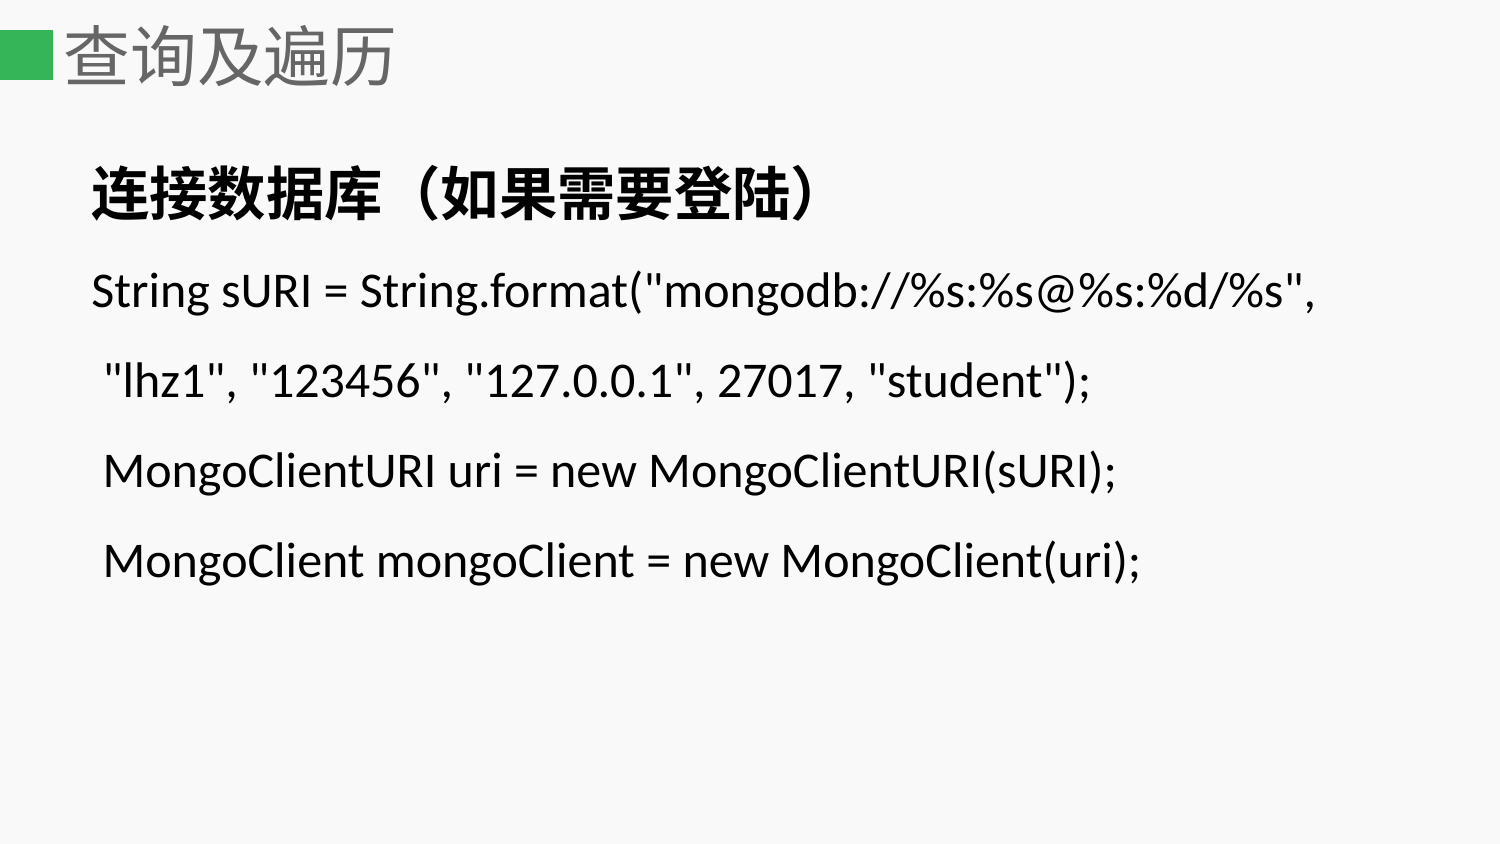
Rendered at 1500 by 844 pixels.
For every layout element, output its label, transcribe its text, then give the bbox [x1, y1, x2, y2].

title 查询及遍历 [63, 25, 1480, 85]
text_box 连接数据库（如果需要登陆） String sURI = String.format("mongodb://%s:%s@%s:%d/%s", "lhz1", "123456", "127.0.0.1", 27017, "student"); MongoClientURI uri = new MongoClientURI(sURI); MongoClient mongoClient = new MongoClient(uri); [76, 114, 1500, 595]
picture [0, 30, 54, 80]
